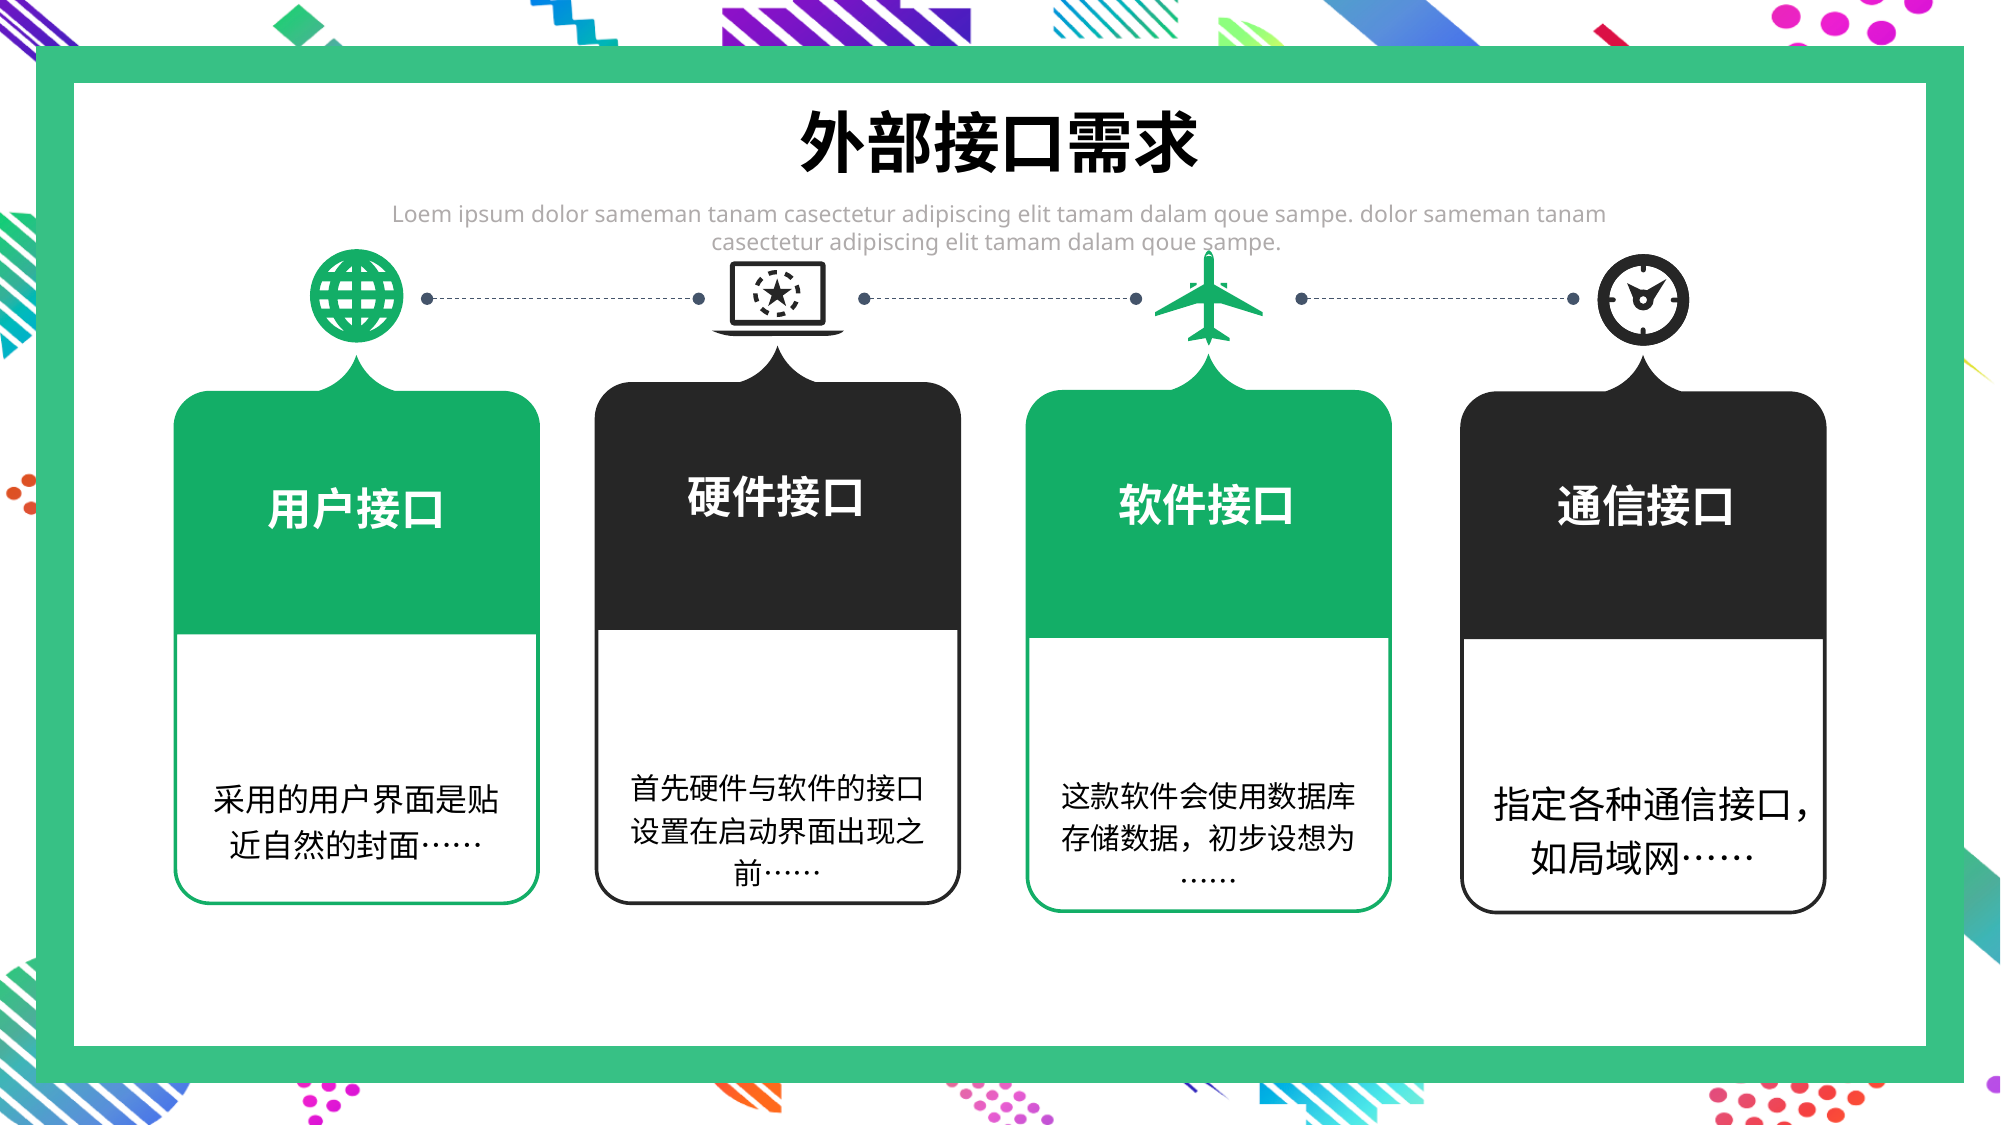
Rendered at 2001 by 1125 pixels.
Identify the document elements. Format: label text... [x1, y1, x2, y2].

text_box 外部接口需求 [784, 93, 1216, 188]
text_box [310, 249, 1690, 346]
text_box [1025, 353, 1392, 913]
text_box Loem ipsum dolor sameman tanam casectetur adipiscing elit tamam dalam qoue sampe. dolor sameman tanam casectetur adipiscing elit tamam dalam qoue sampe. [375, 192, 1625, 249]
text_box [594, 345, 962, 906]
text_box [1460, 354, 1827, 915]
picture [0, 0, 2001, 1125]
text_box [173, 354, 540, 906]
